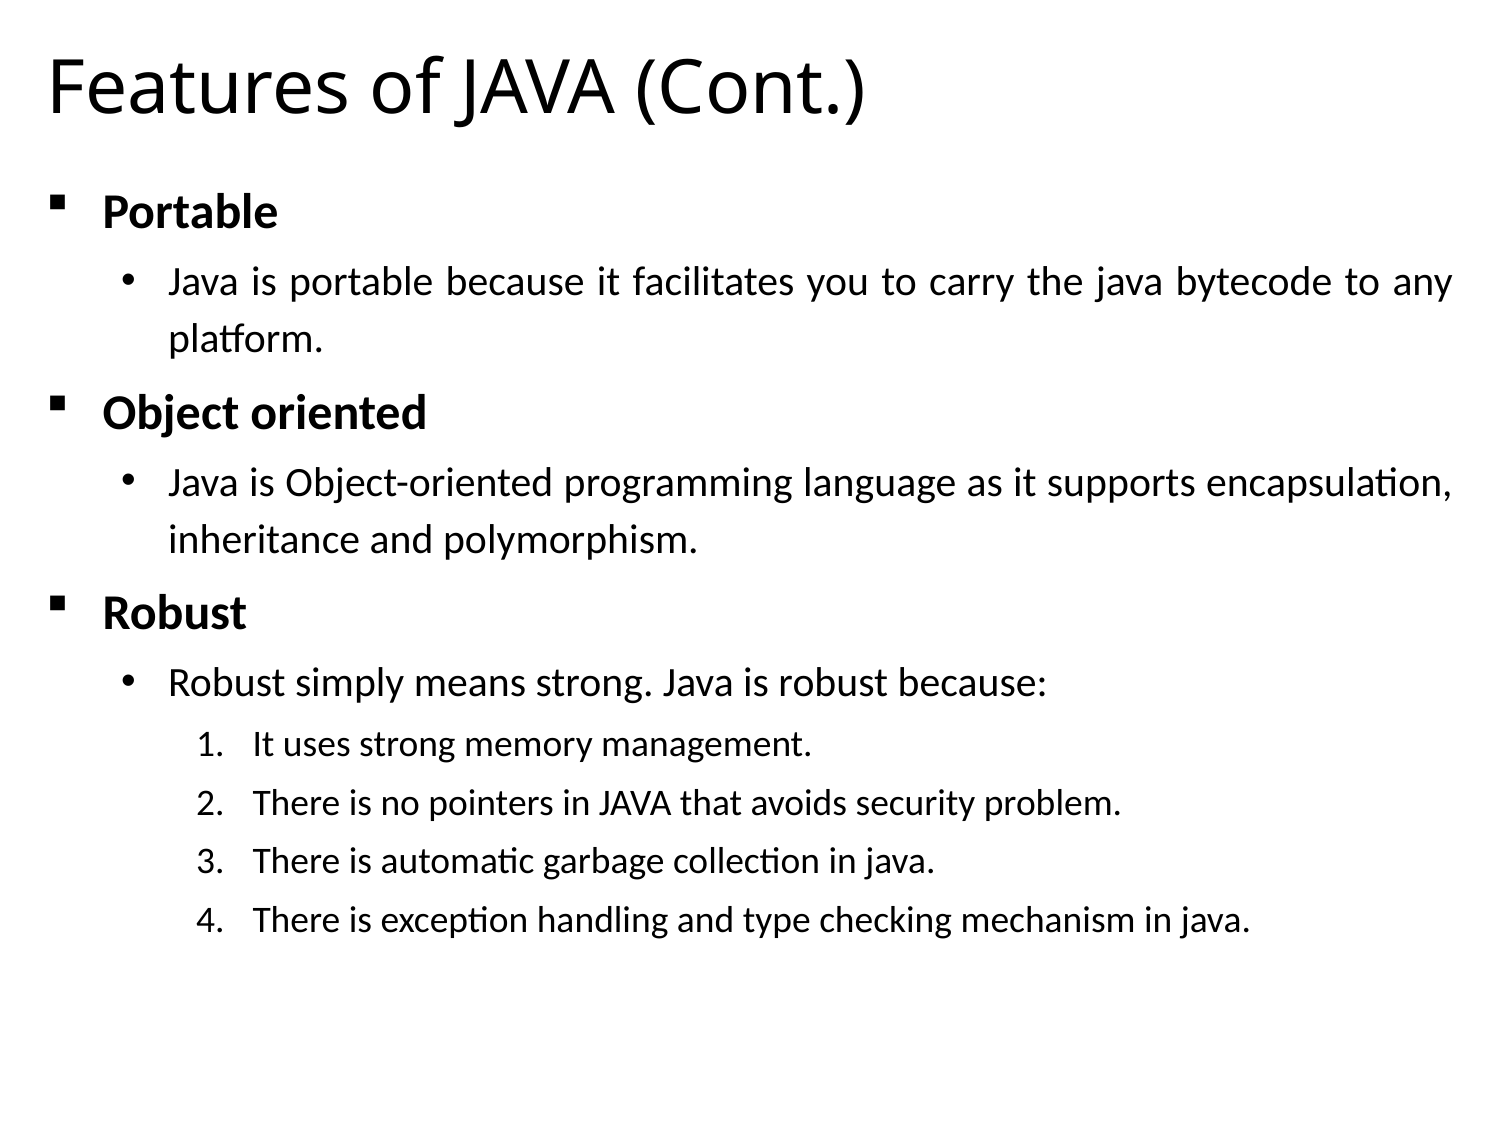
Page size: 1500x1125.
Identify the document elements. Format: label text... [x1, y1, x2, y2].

title Features of JAVA (Cont.) [31, 17, 1469, 150]
list Portable Java is portable because it facilitates you to carry the java bytecode to any platform. Object oriented Java is Object-oriented programming language as it supports encapsulation, inheritance and polymorphism. Robust Robust simply means strong. Java is robust because: It uses strong memory management. There is no pointers in JAVA that avoids security problem. There is automatic garbage collection in java. There is exception handling and type checking mechanism in java. [31, 162, 1469, 1038]
